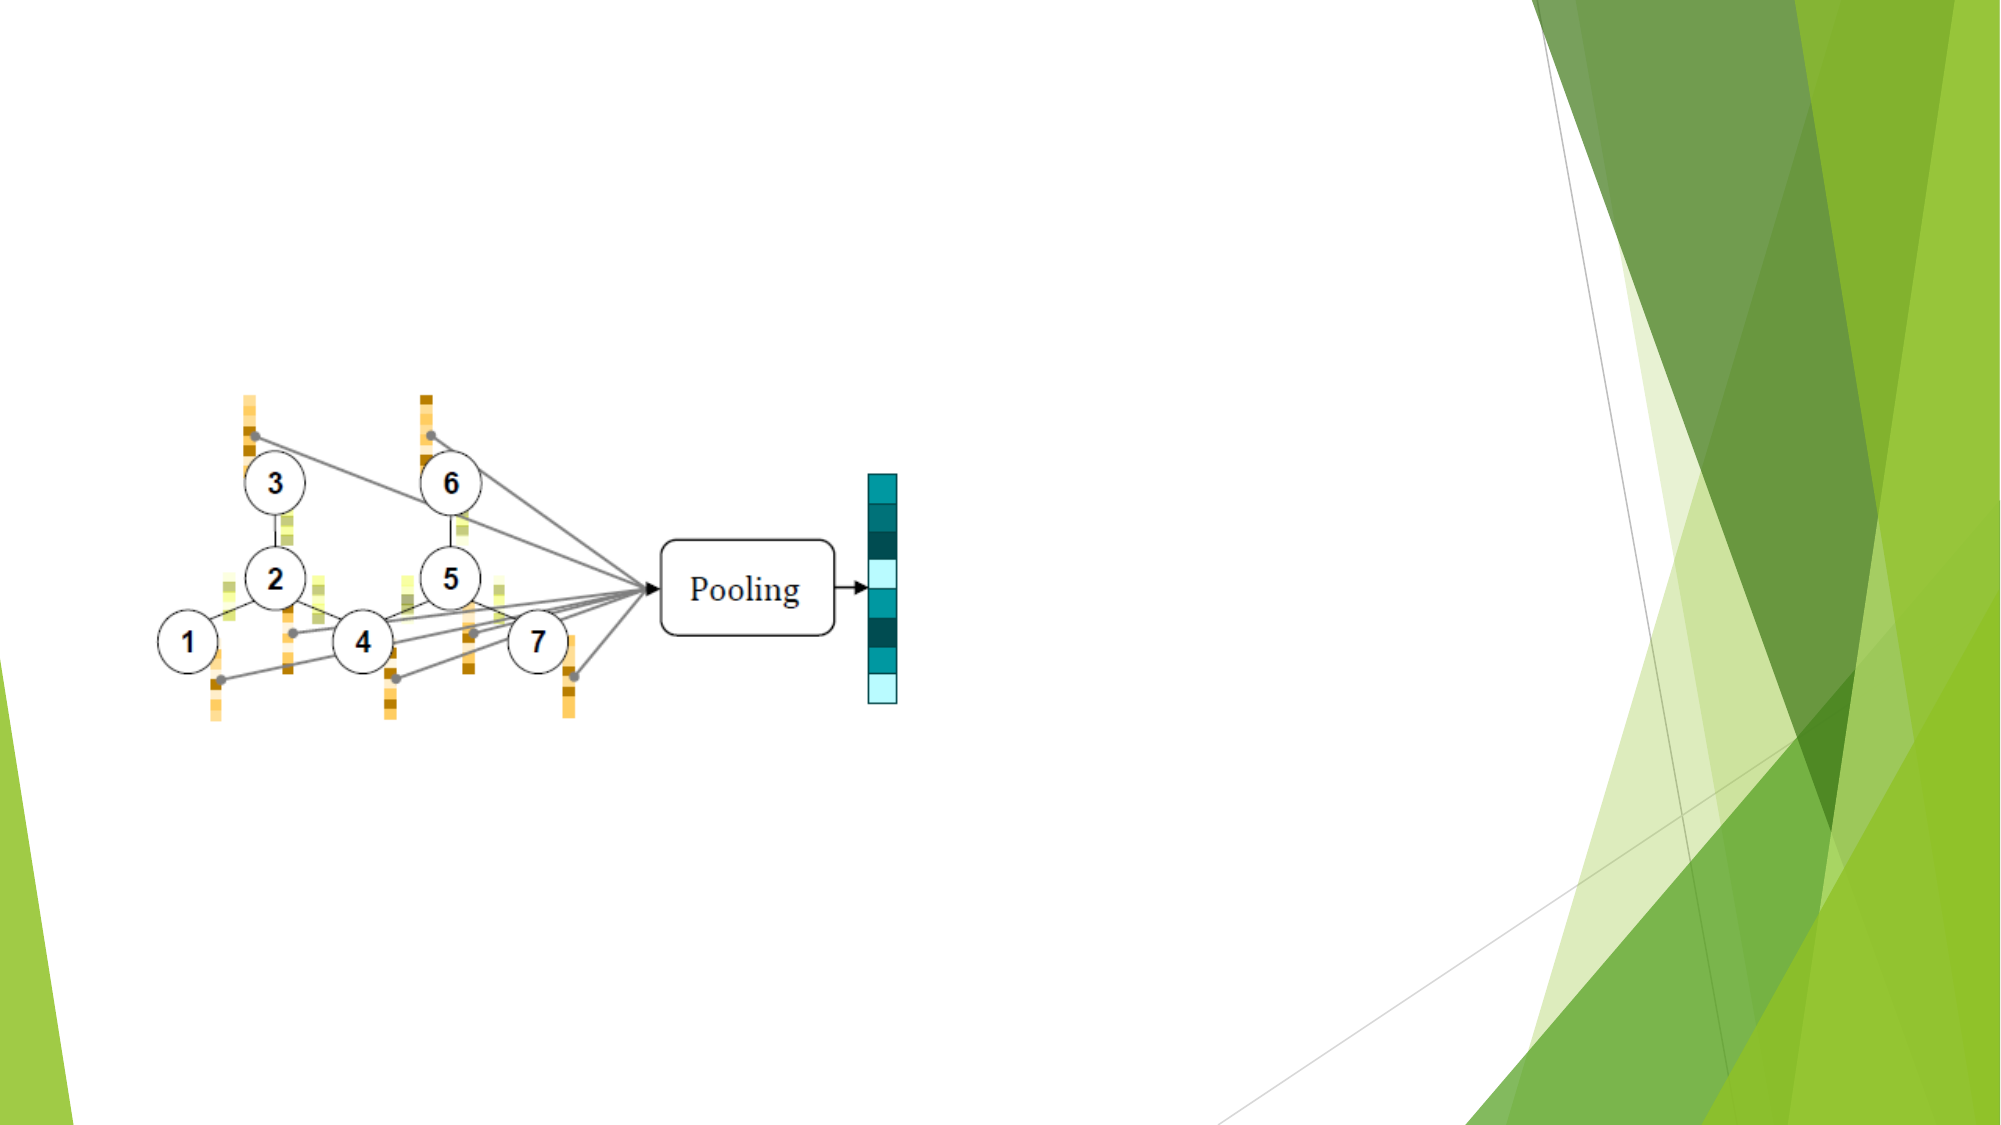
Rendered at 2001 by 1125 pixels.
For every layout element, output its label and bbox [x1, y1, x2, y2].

list [109, 353, 990, 764]
